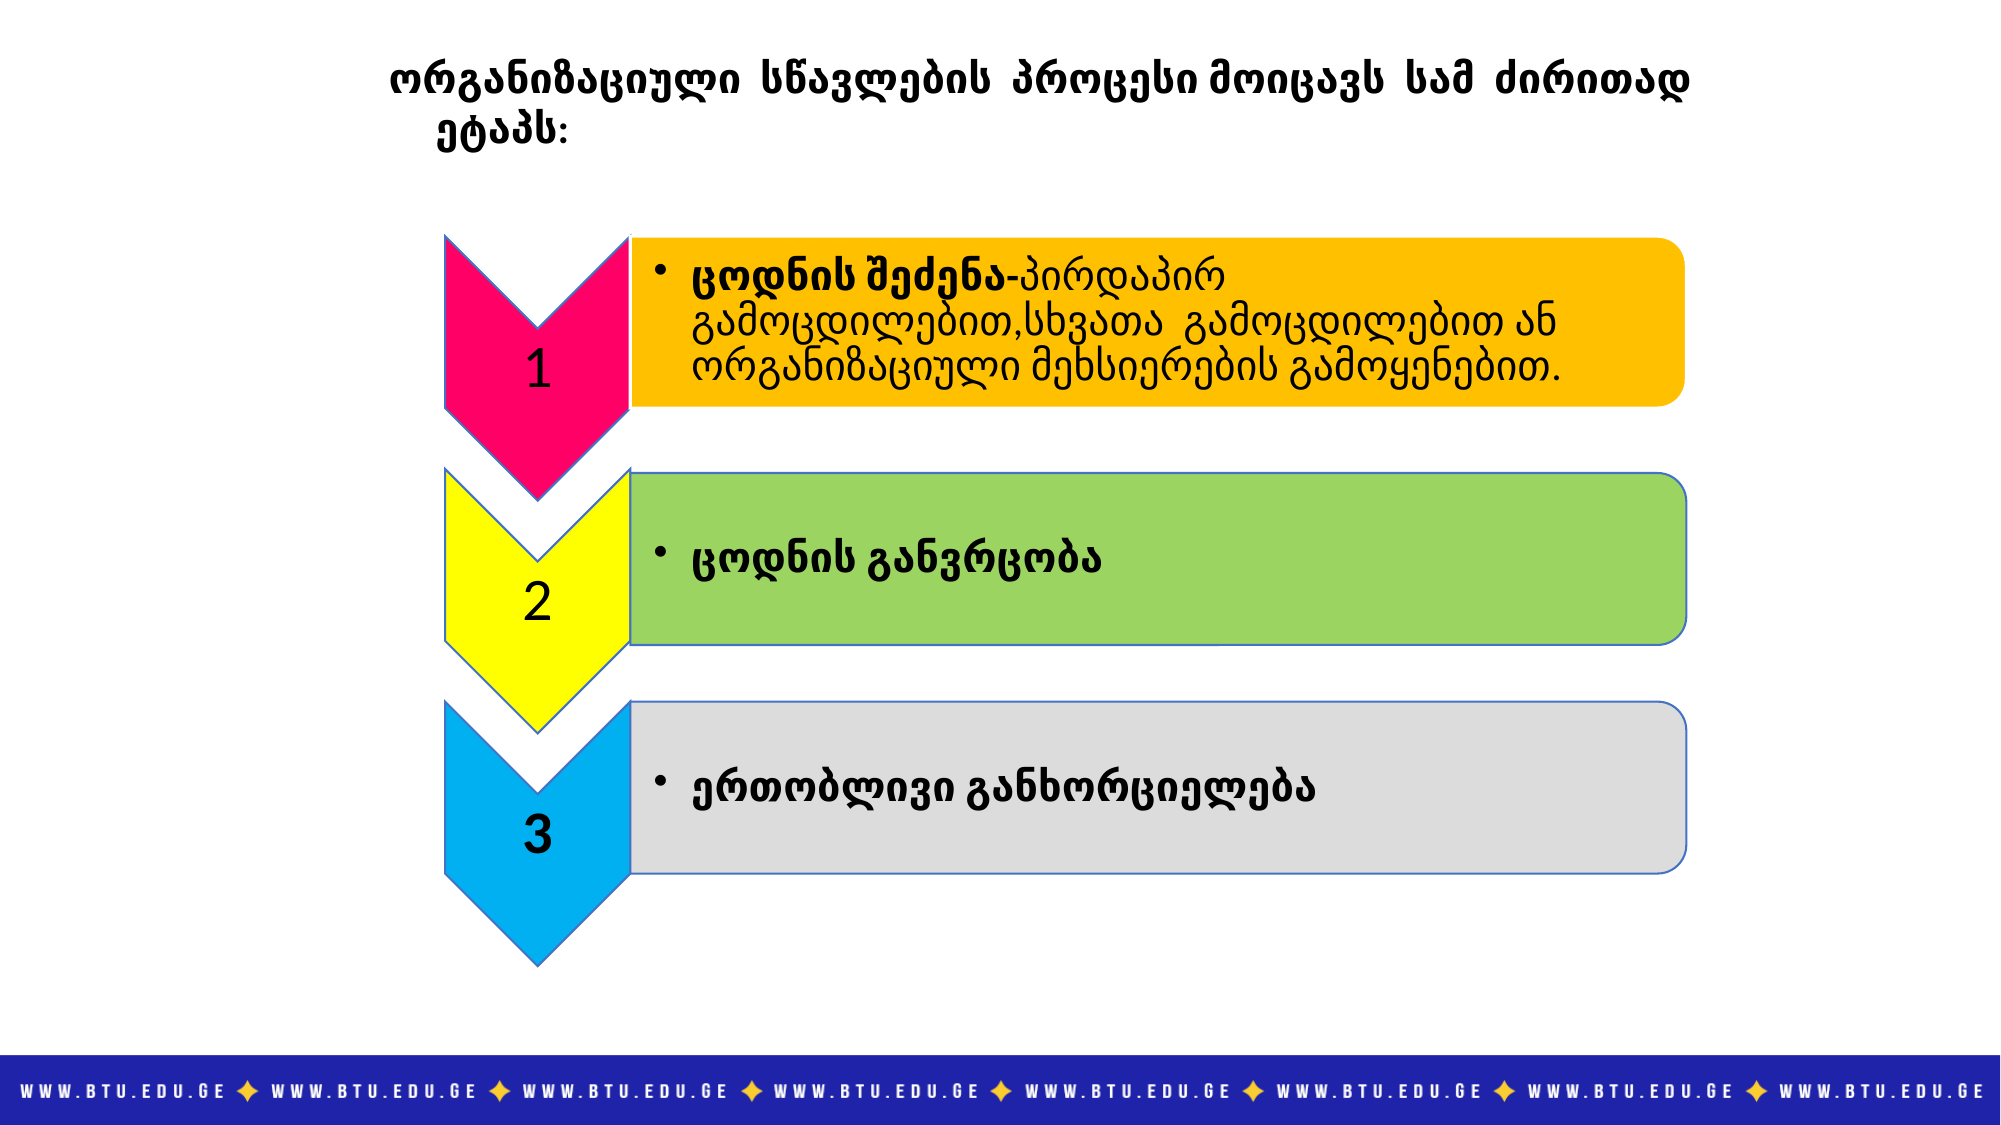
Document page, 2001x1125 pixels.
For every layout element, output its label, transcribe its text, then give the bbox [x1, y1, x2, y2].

picture [0, 0, 2001, 1125]
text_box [445, 236, 1687, 967]
text_box ორგანიზაციული სწავლების პროცესი მოიცავს სამ ძირითად ეტაპს: [373, 44, 1727, 210]
